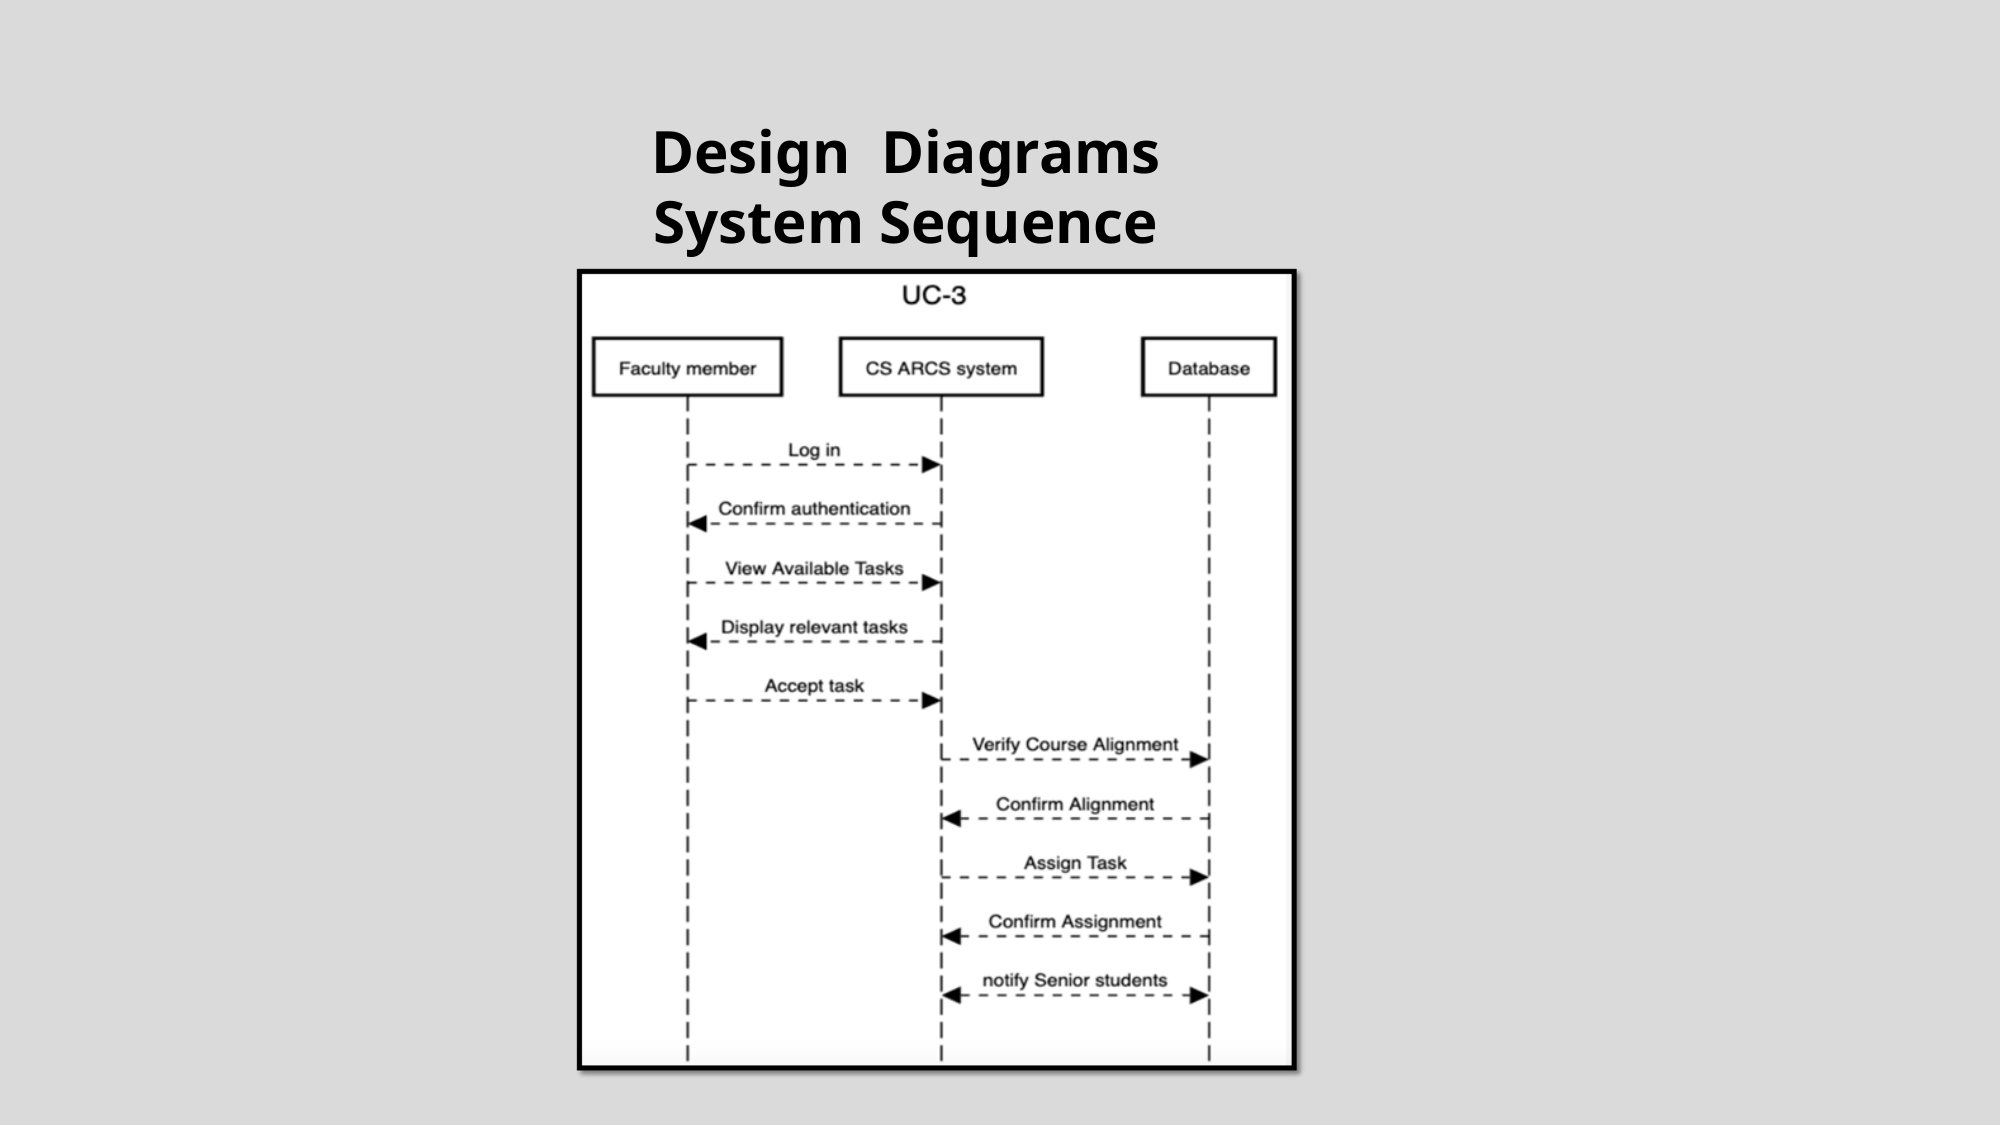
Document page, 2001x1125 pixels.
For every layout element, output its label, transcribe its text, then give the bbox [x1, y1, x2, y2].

text_box Design Diagrams System Sequence [390, 107, 1422, 263]
picture [571, 263, 1307, 1083]
